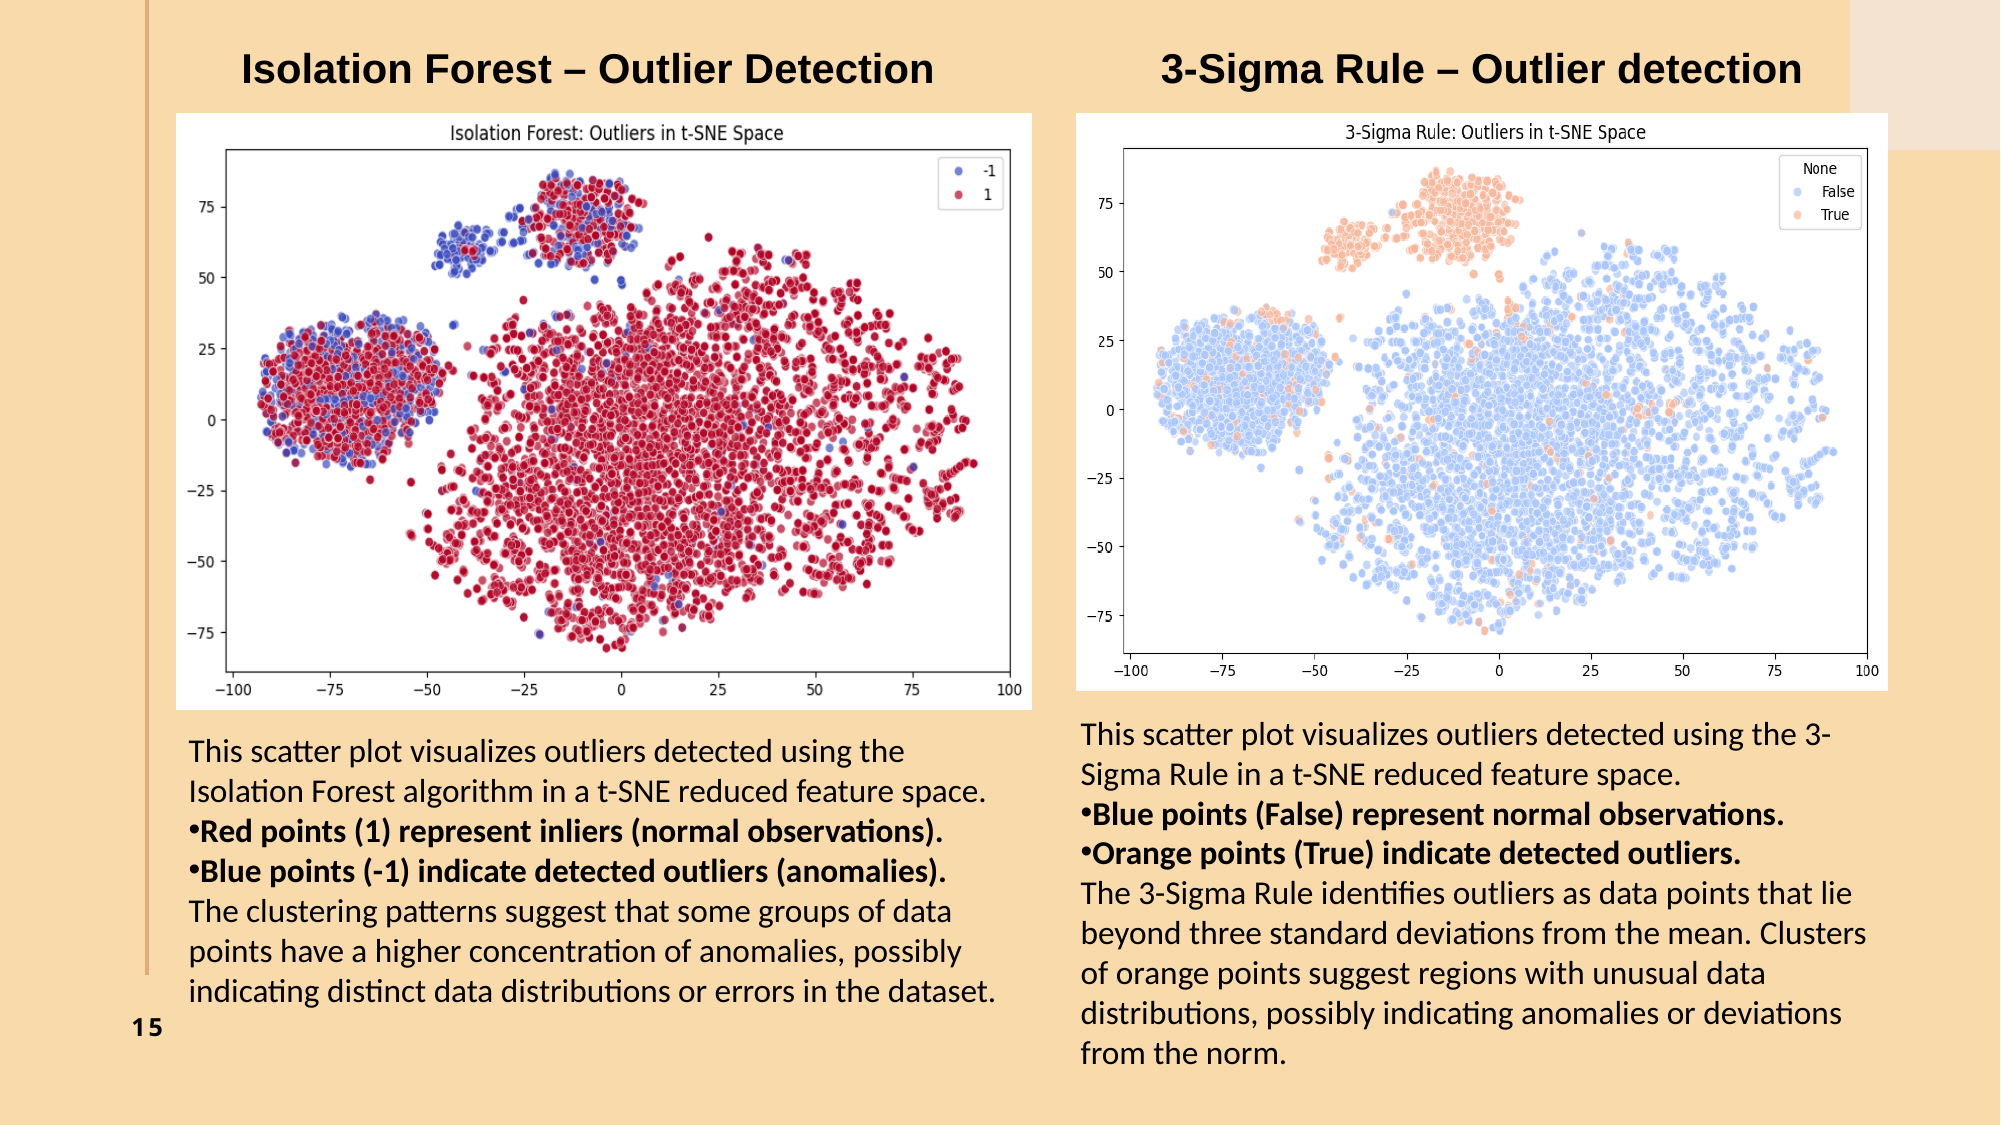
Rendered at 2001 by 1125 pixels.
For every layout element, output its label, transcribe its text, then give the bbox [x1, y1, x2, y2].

text_box Isolation Forest – Outlier Detection [175, 33, 1001, 101]
text_box This scatter plot visualizes outliers detected using the 3-Sigma Rule in a t-SNE reduced feature space. Blue points (False) represent normal observations. Orange points (True) indicate detected outliers. The 3-Sigma Rule identifies outliers as data points that lie beyond three standard deviations from the mean. Clusters of orange points suggest regions with unusual data distributions, possibly indicating anomalies or deviations from the norm. [1065, 704, 1899, 1079]
picture [176, 113, 1032, 710]
text_box 3-Sigma Rule – Outlier detection [1107, 33, 1857, 101]
picture [1076, 113, 1888, 691]
text_box This scatter plot visualizes outliers detected using the Isolation Forest algorithm in a t-SNE reduced feature space. Red points (1) represent inliers (normal observations). Blue points (-1) indicate detected outliers (anomalies). The clustering patterns suggest that some groups of data points have a higher concentration of anomalies, possibly indicating distinct data distributions or errors in the dataset. [173, 722, 1032, 1017]
slide_number 15 [67, 975, 227, 1082]
